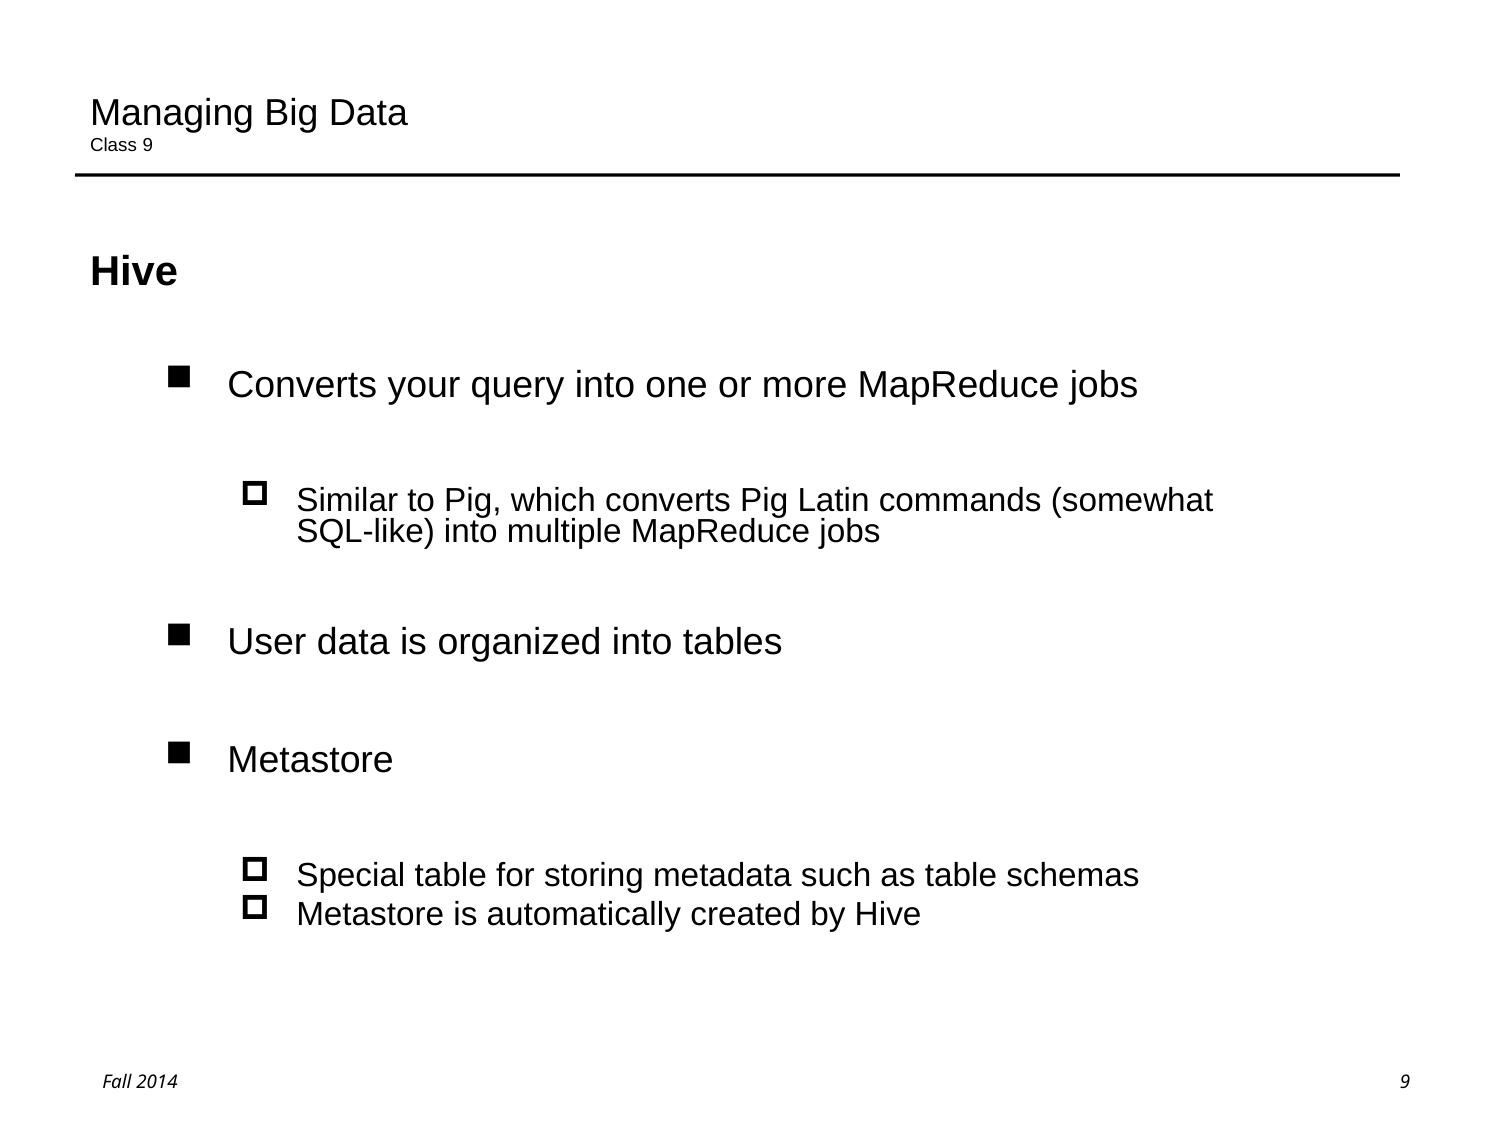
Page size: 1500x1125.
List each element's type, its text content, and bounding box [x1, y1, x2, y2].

title Managing Big Data Class 9 [75, 45, 1425, 163]
list Hive Converts your query into one or more MapReduce jobs Similar to Pig, which converts Pig Latin commands (somewhat SQL-like) into multiple MapReduce jobs User data is organized into tables Metastore Special table for storing metadata such as table schemas Metastore is automatically created by Hive [75, 187, 1300, 1006]
slide_number 9 [1074, 1062, 1425, 1100]
